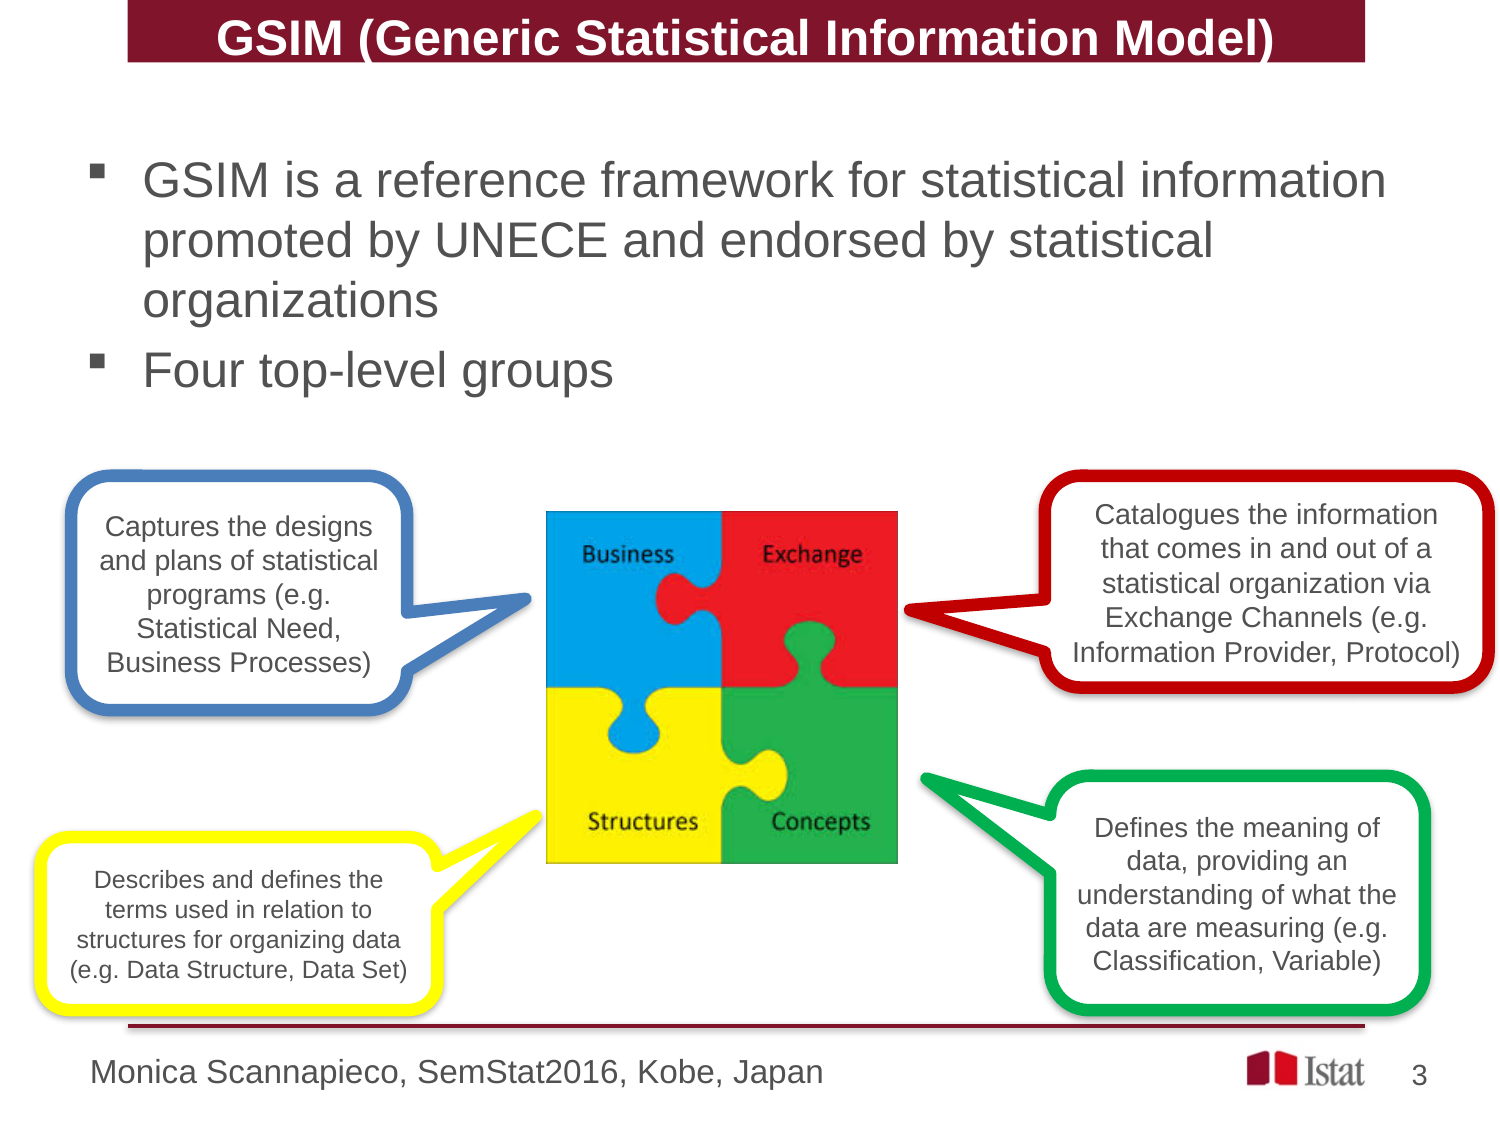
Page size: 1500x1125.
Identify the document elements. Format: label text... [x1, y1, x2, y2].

text_box Catalogues the information that comes in and out of a statistical organization via Exchange Channels (e.g. Information Provider, Protocol) [909, 474, 1490, 689]
slide_number 3 [1396, 1048, 1500, 1109]
picture [545, 511, 898, 864]
text_box Defines the meaning of data, providing an understanding of what the data are measuring (e.g. Classification, Variable) [925, 774, 1426, 1011]
list GSIM is a reference framework for statistical information promoted by UNECE and endorsed by statistical organizations Four top-level groups [71, 140, 1475, 333]
text_box Describes and defines the terms used in relation to structures for organizing data (e.g. Data Structure, Data Set) [39, 815, 537, 1011]
picture [1239, 1040, 1373, 1097]
title GSIM (Generic Statistical Information Model) [71, 0, 1422, 93]
text_box Captures the designs and plans of statistical programs (e.g. Statistical Need, Business Processes) [70, 474, 527, 711]
footer Monica Scannapieco, SemStat2016, Kobe, Japan [75, 1042, 988, 1103]
